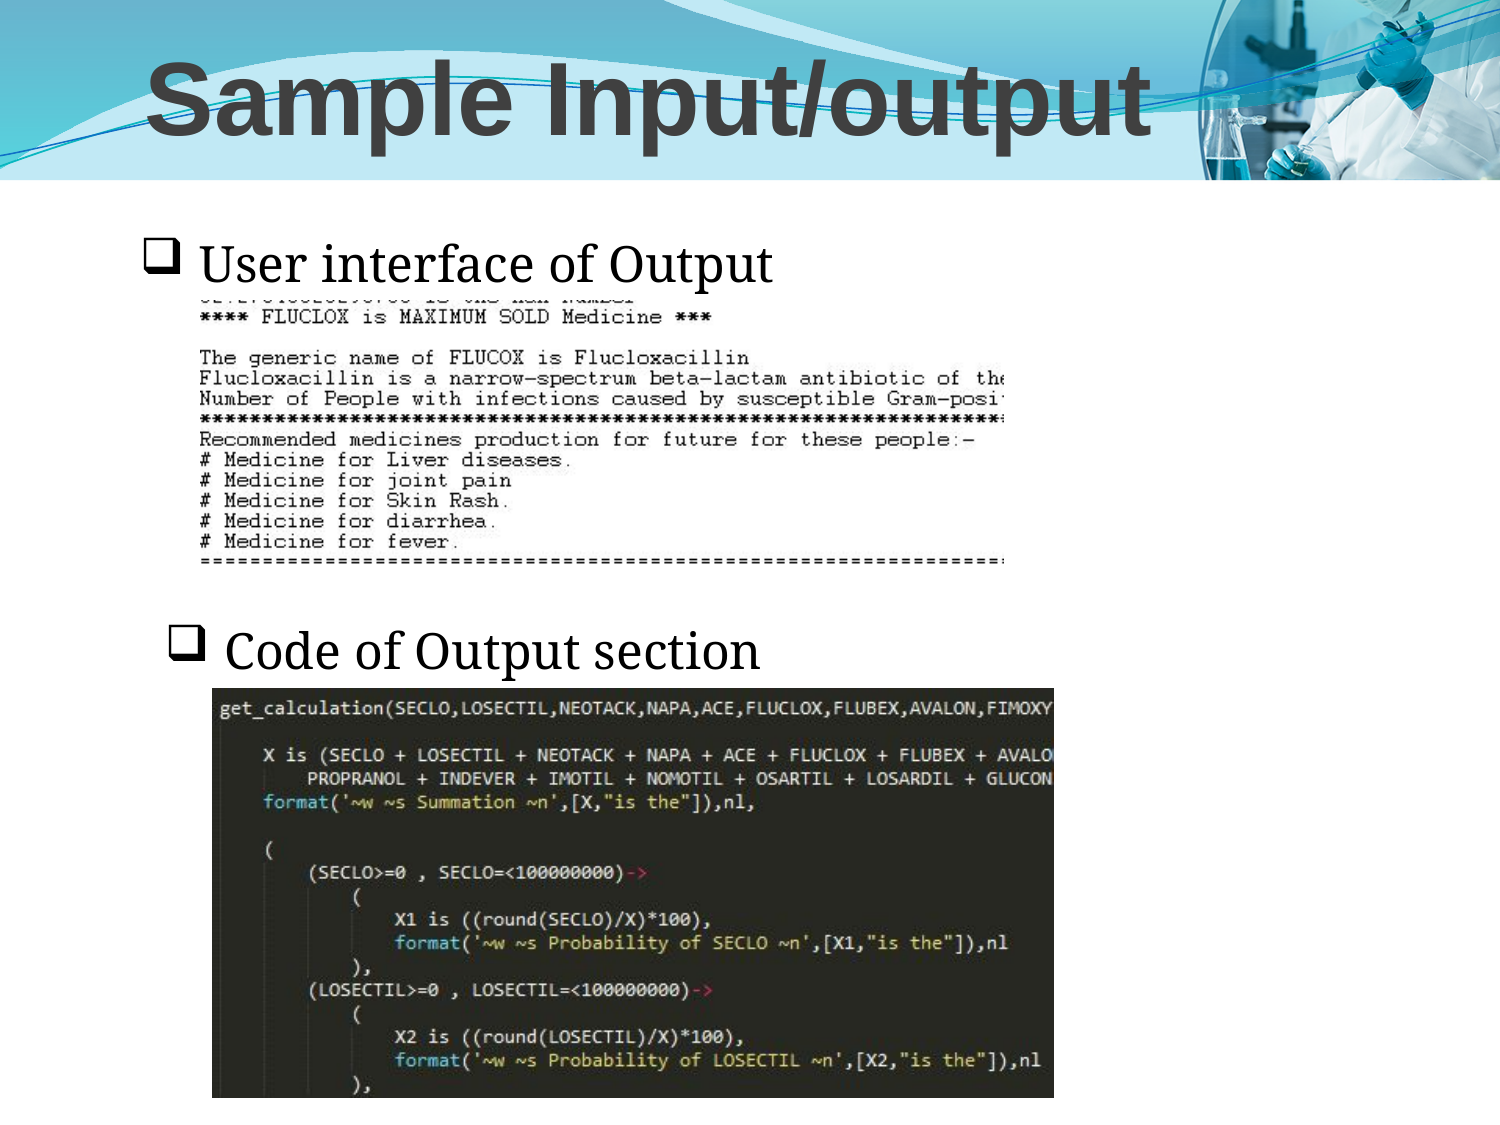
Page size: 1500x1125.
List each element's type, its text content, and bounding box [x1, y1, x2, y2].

title Sample Input/output [0, 2, 1500, 179]
picture [0, 179, 1500, 1125]
text_box User interface of Output [124, 224, 863, 300]
text_box Code of Output section [149, 612, 888, 688]
